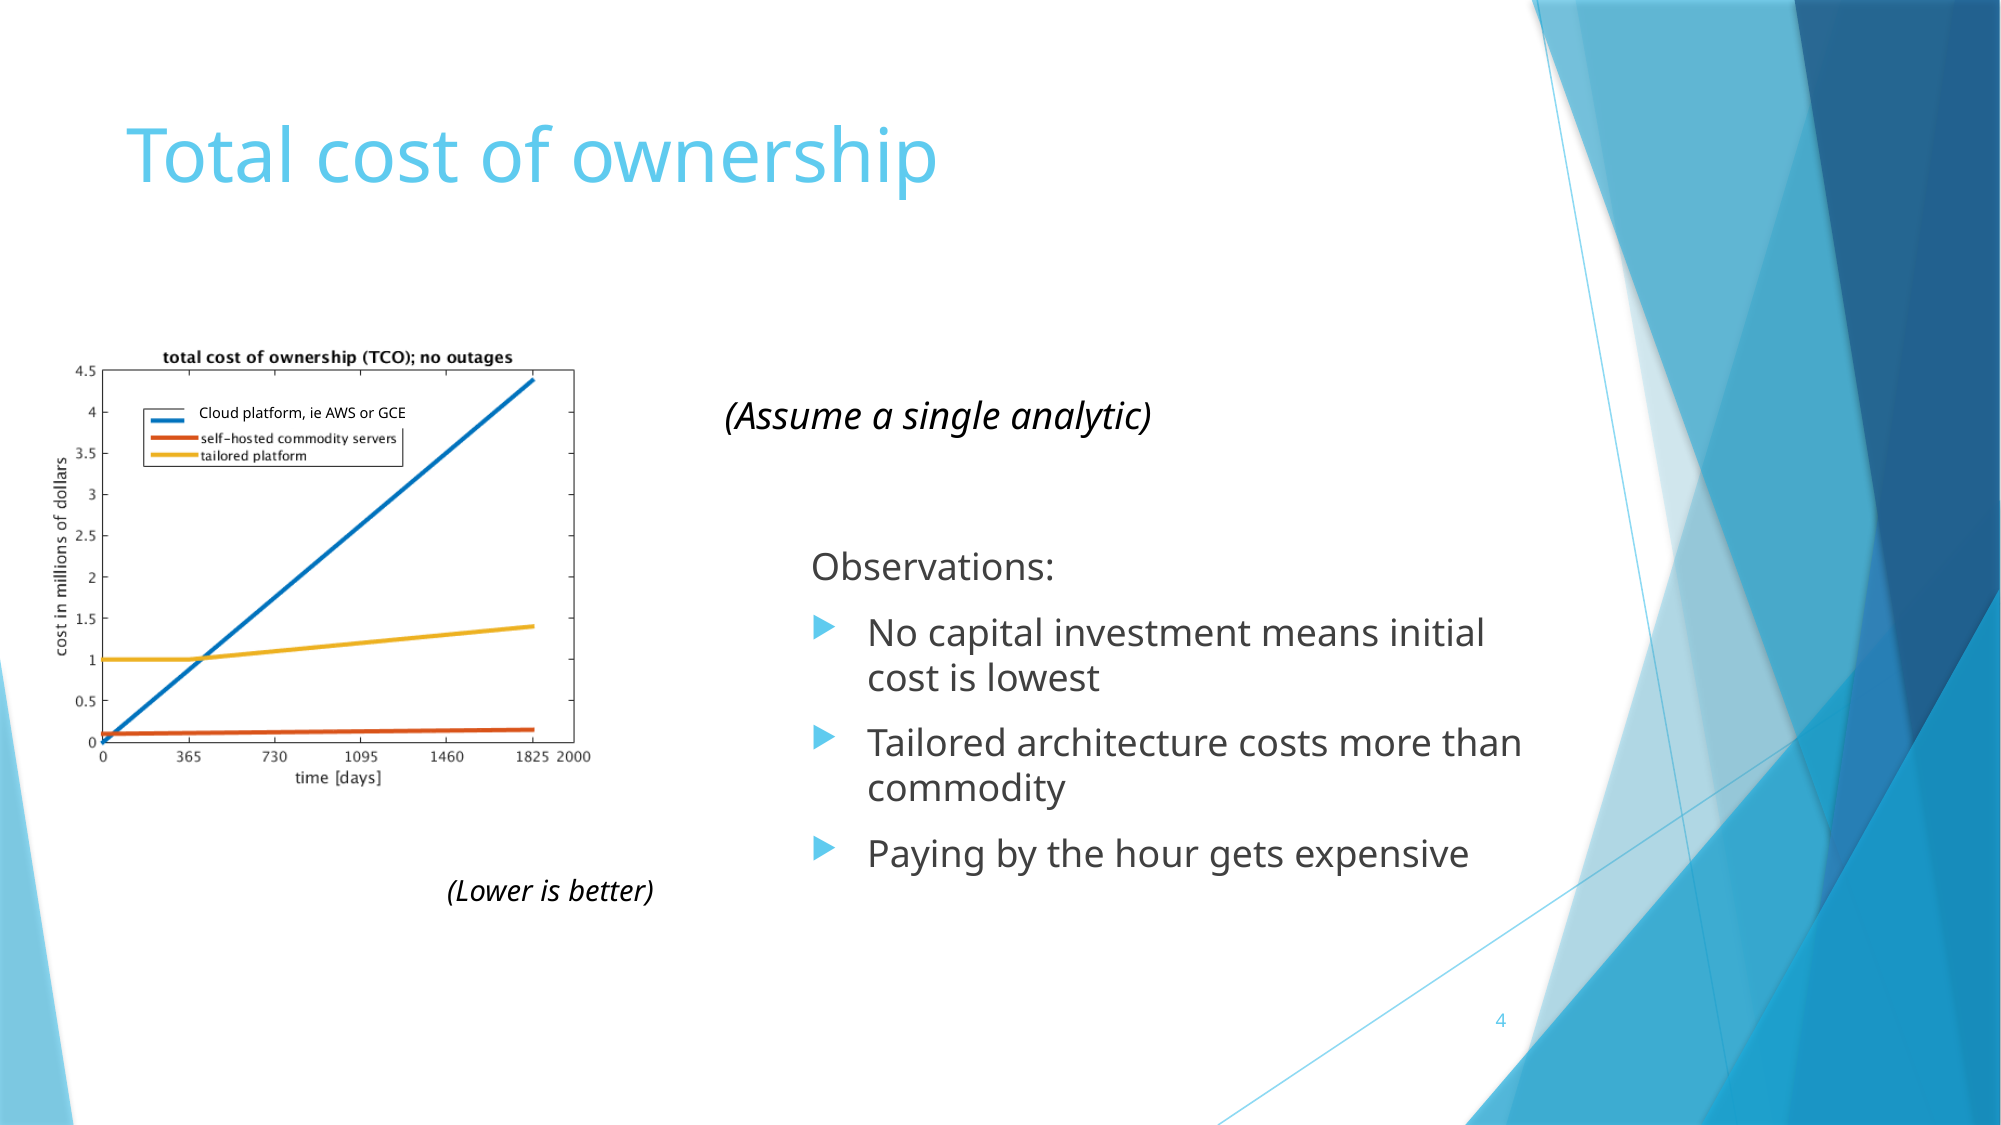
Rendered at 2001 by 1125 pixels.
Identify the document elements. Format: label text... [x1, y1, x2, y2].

text_box (Assume a single analytic) [709, 384, 1168, 445]
slide_number 4 [1409, 991, 1522, 1051]
text_box Observations: No capital investment means initial cost is lowest Tailored architecture costs more than commodity Paying by the hour gets expensive [795, 535, 1553, 952]
text_box (Lower is better) [432, 865, 681, 915]
title Total cost of ownership [111, 99, 1522, 317]
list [24, 336, 631, 792]
